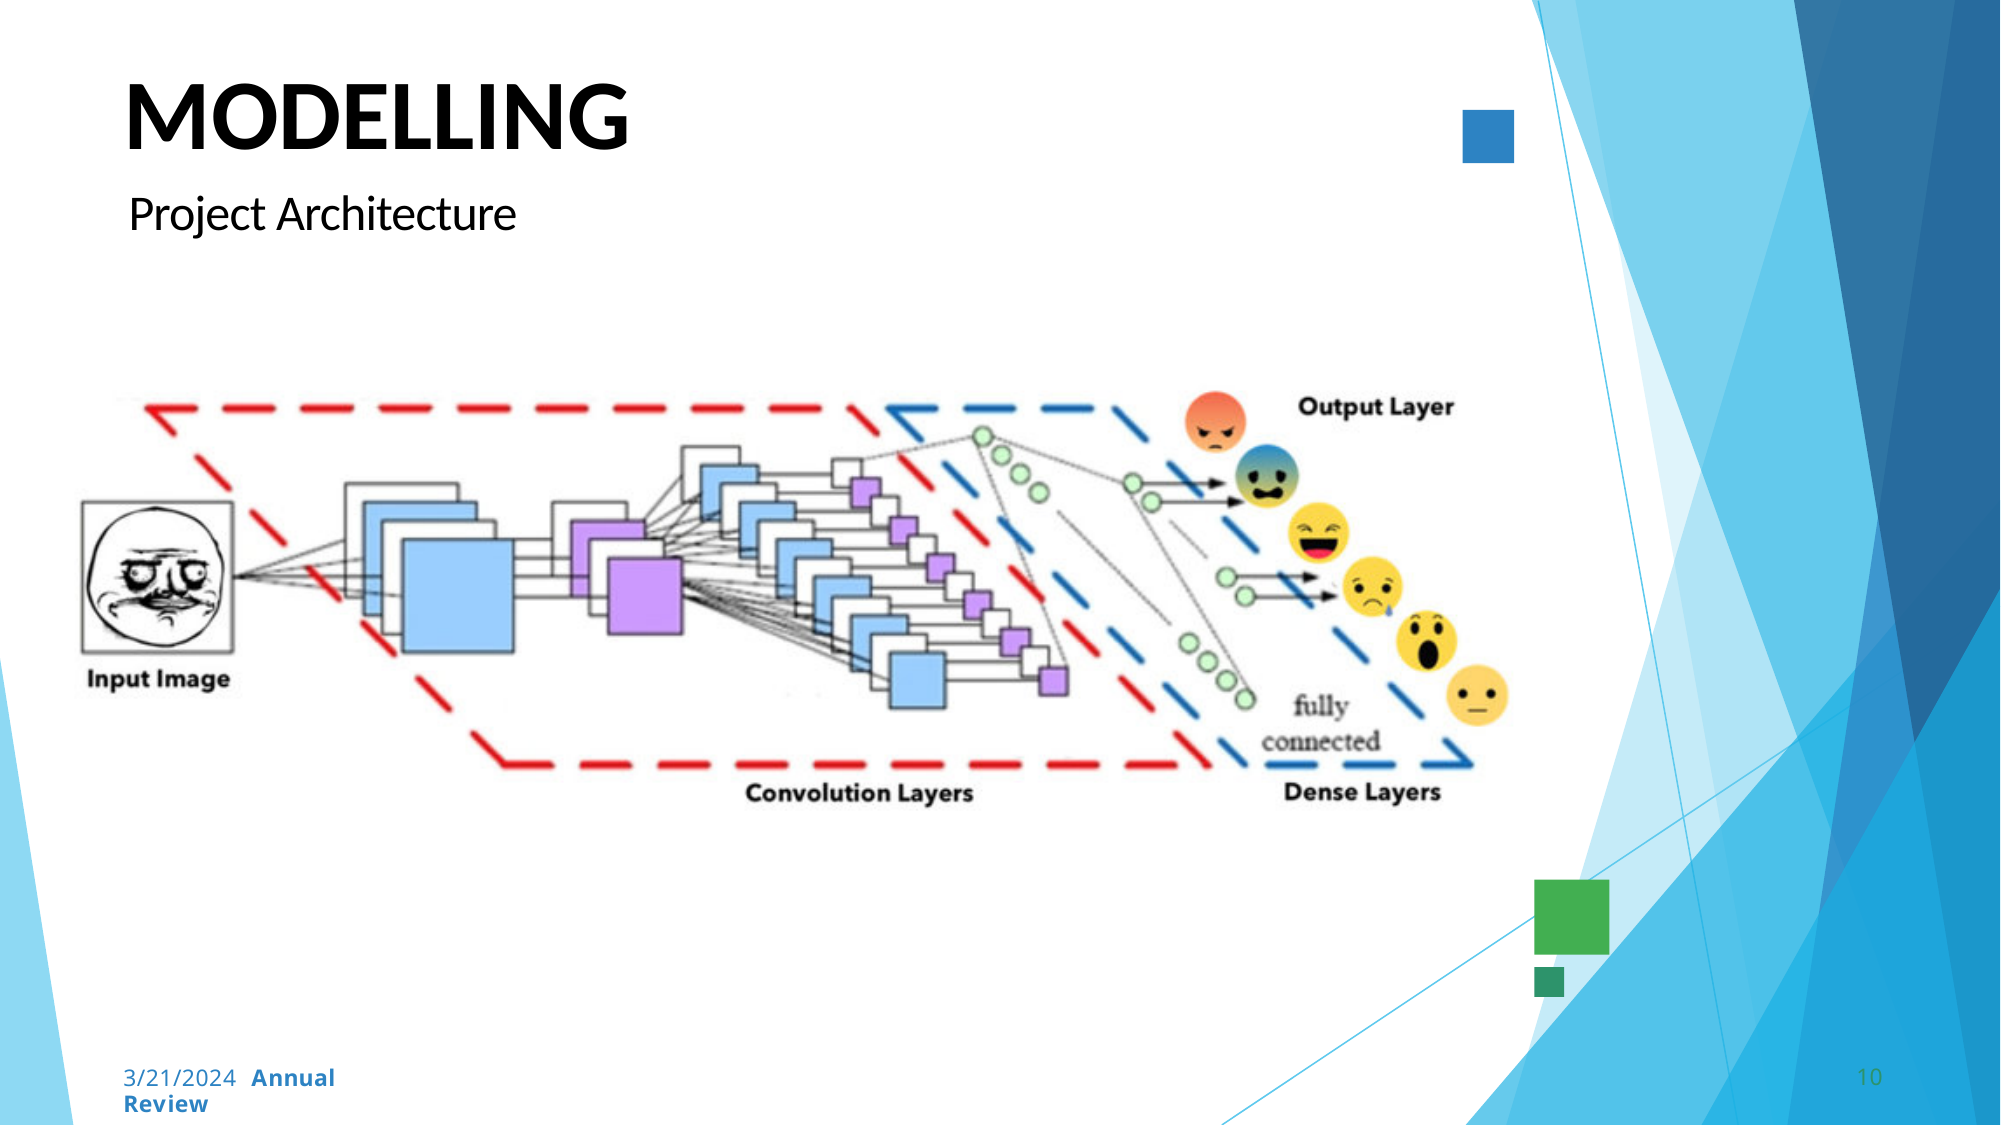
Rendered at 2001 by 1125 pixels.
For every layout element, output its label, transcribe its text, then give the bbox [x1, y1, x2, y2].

text_box Project Architecture [126, 178, 588, 241]
text_box [1534, 967, 1565, 997]
picture [47, 293, 1531, 832]
text_box 10 [1849, 1061, 1888, 1095]
text_box MODELLING [121, 47, 664, 170]
text_box [1462, 109, 1515, 164]
text_box [1534, 879, 1610, 955]
text_box 3/21/2024 Annual Review [123, 1063, 415, 1118]
